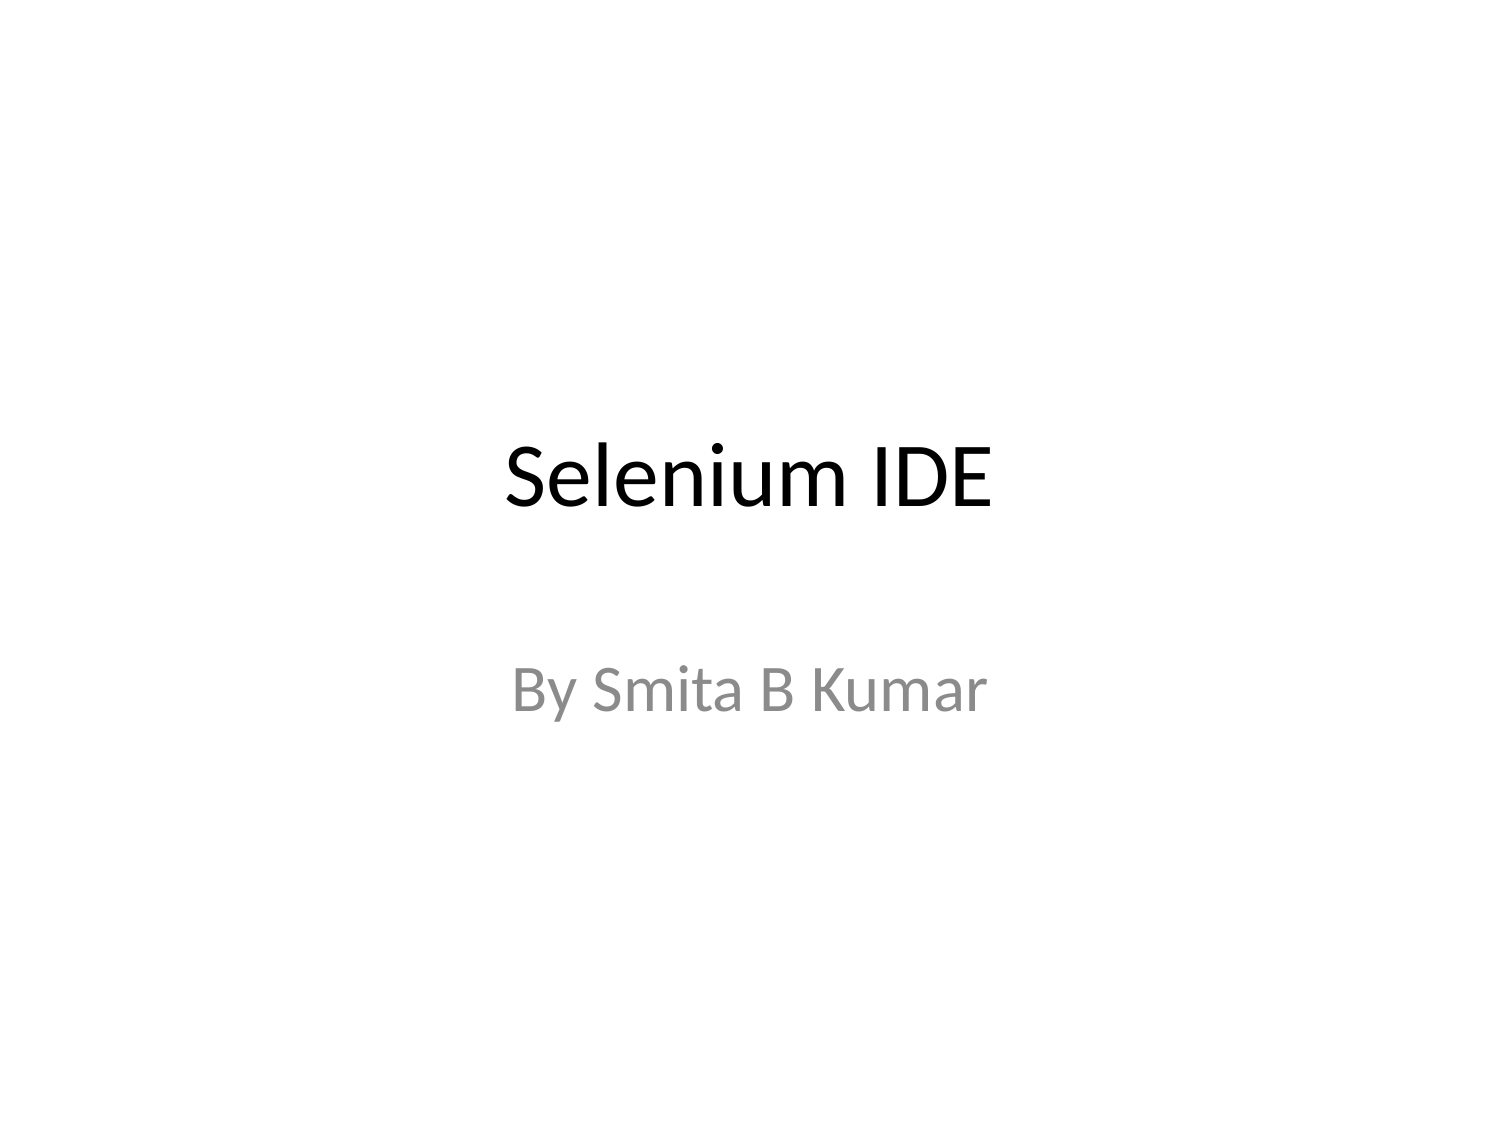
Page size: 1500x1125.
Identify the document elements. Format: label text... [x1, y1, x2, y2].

title Selenium IDE [112, 349, 1388, 591]
subtitle By Smita B Kumar [225, 637, 1275, 925]
